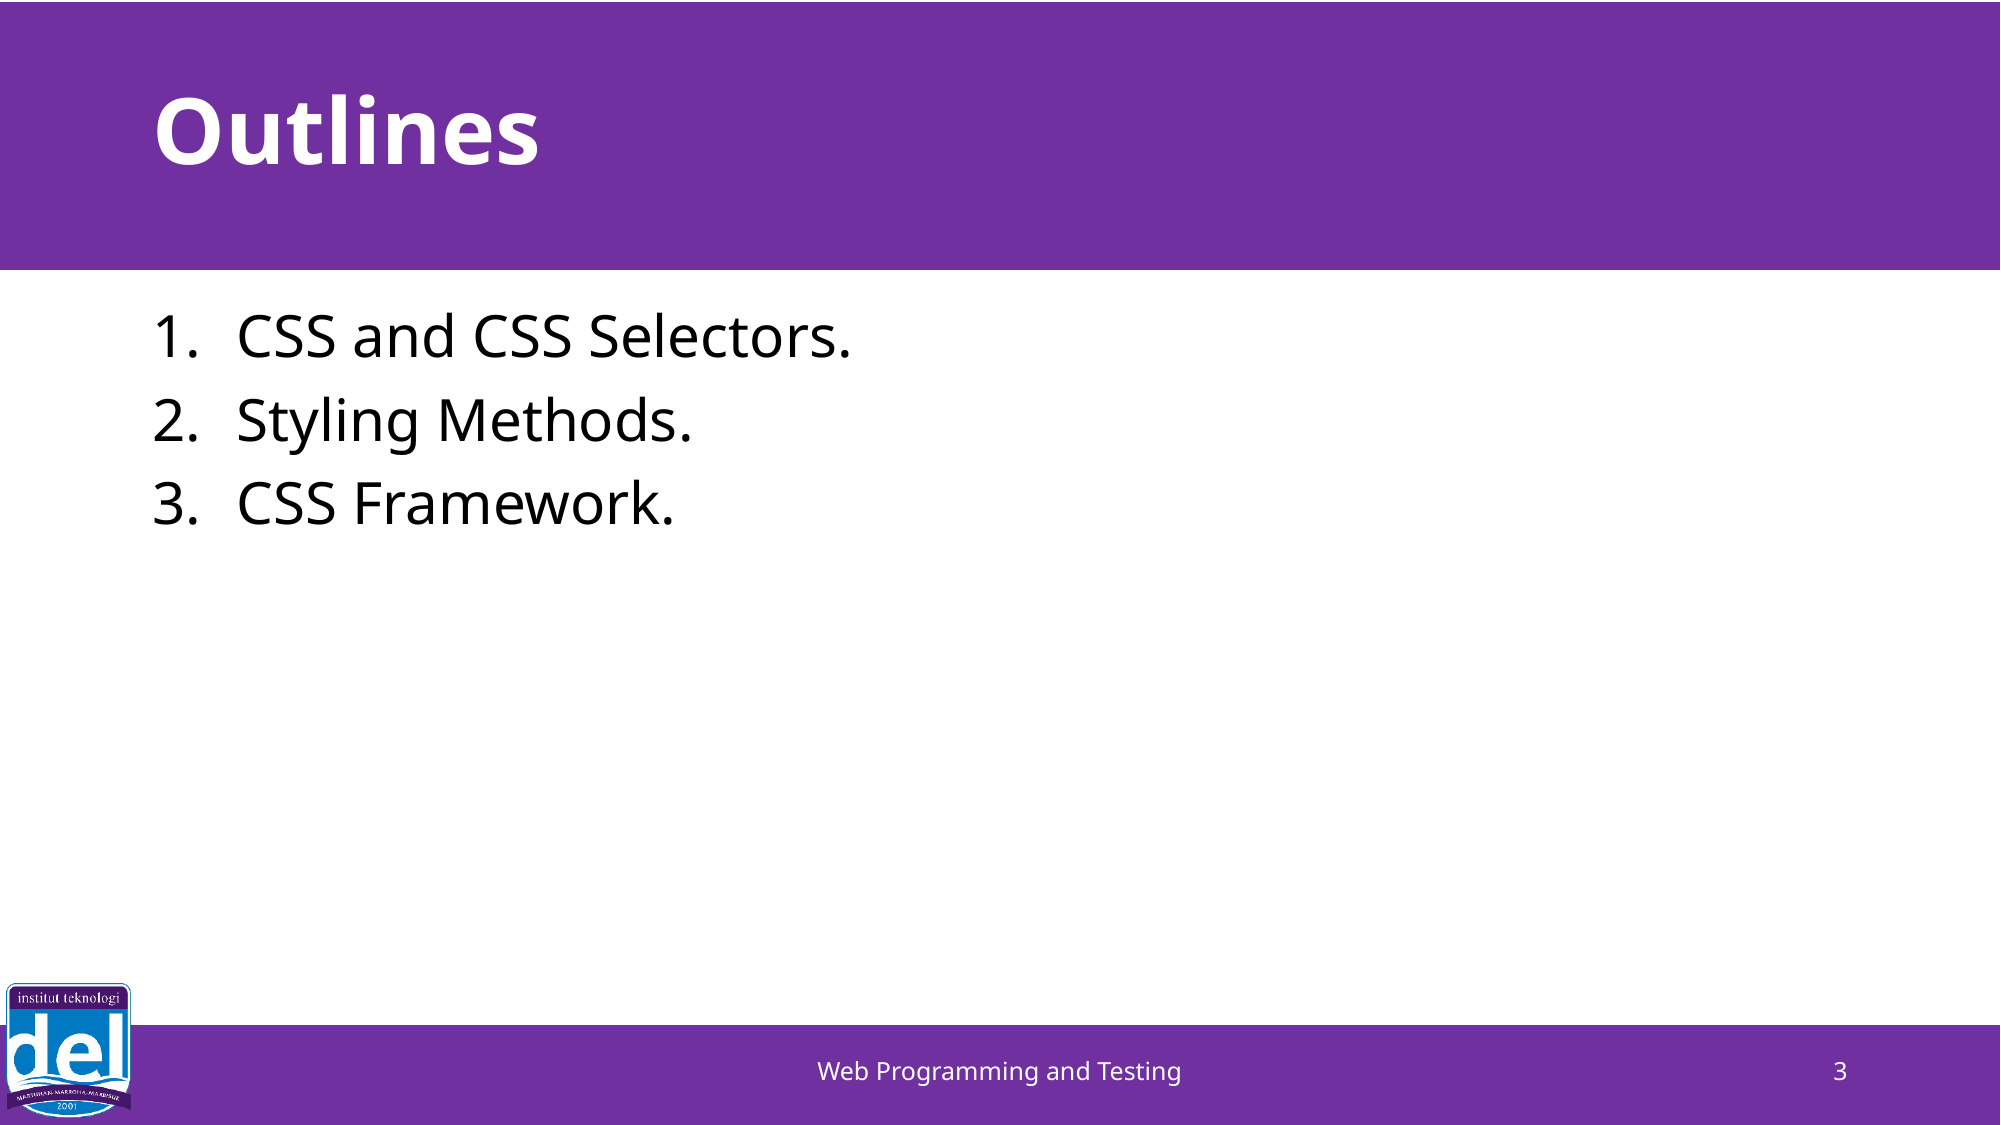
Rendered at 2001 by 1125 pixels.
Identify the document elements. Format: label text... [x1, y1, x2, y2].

title Outlines [137, 26, 1863, 244]
footer Web Programming and Testing [662, 1042, 1338, 1103]
list CSS and CSS Selectors. Styling Methods. CSS Framework. [137, 299, 1863, 1014]
slide_number 3 [1697, 1042, 1863, 1103]
picture [5, 982, 131, 1118]
